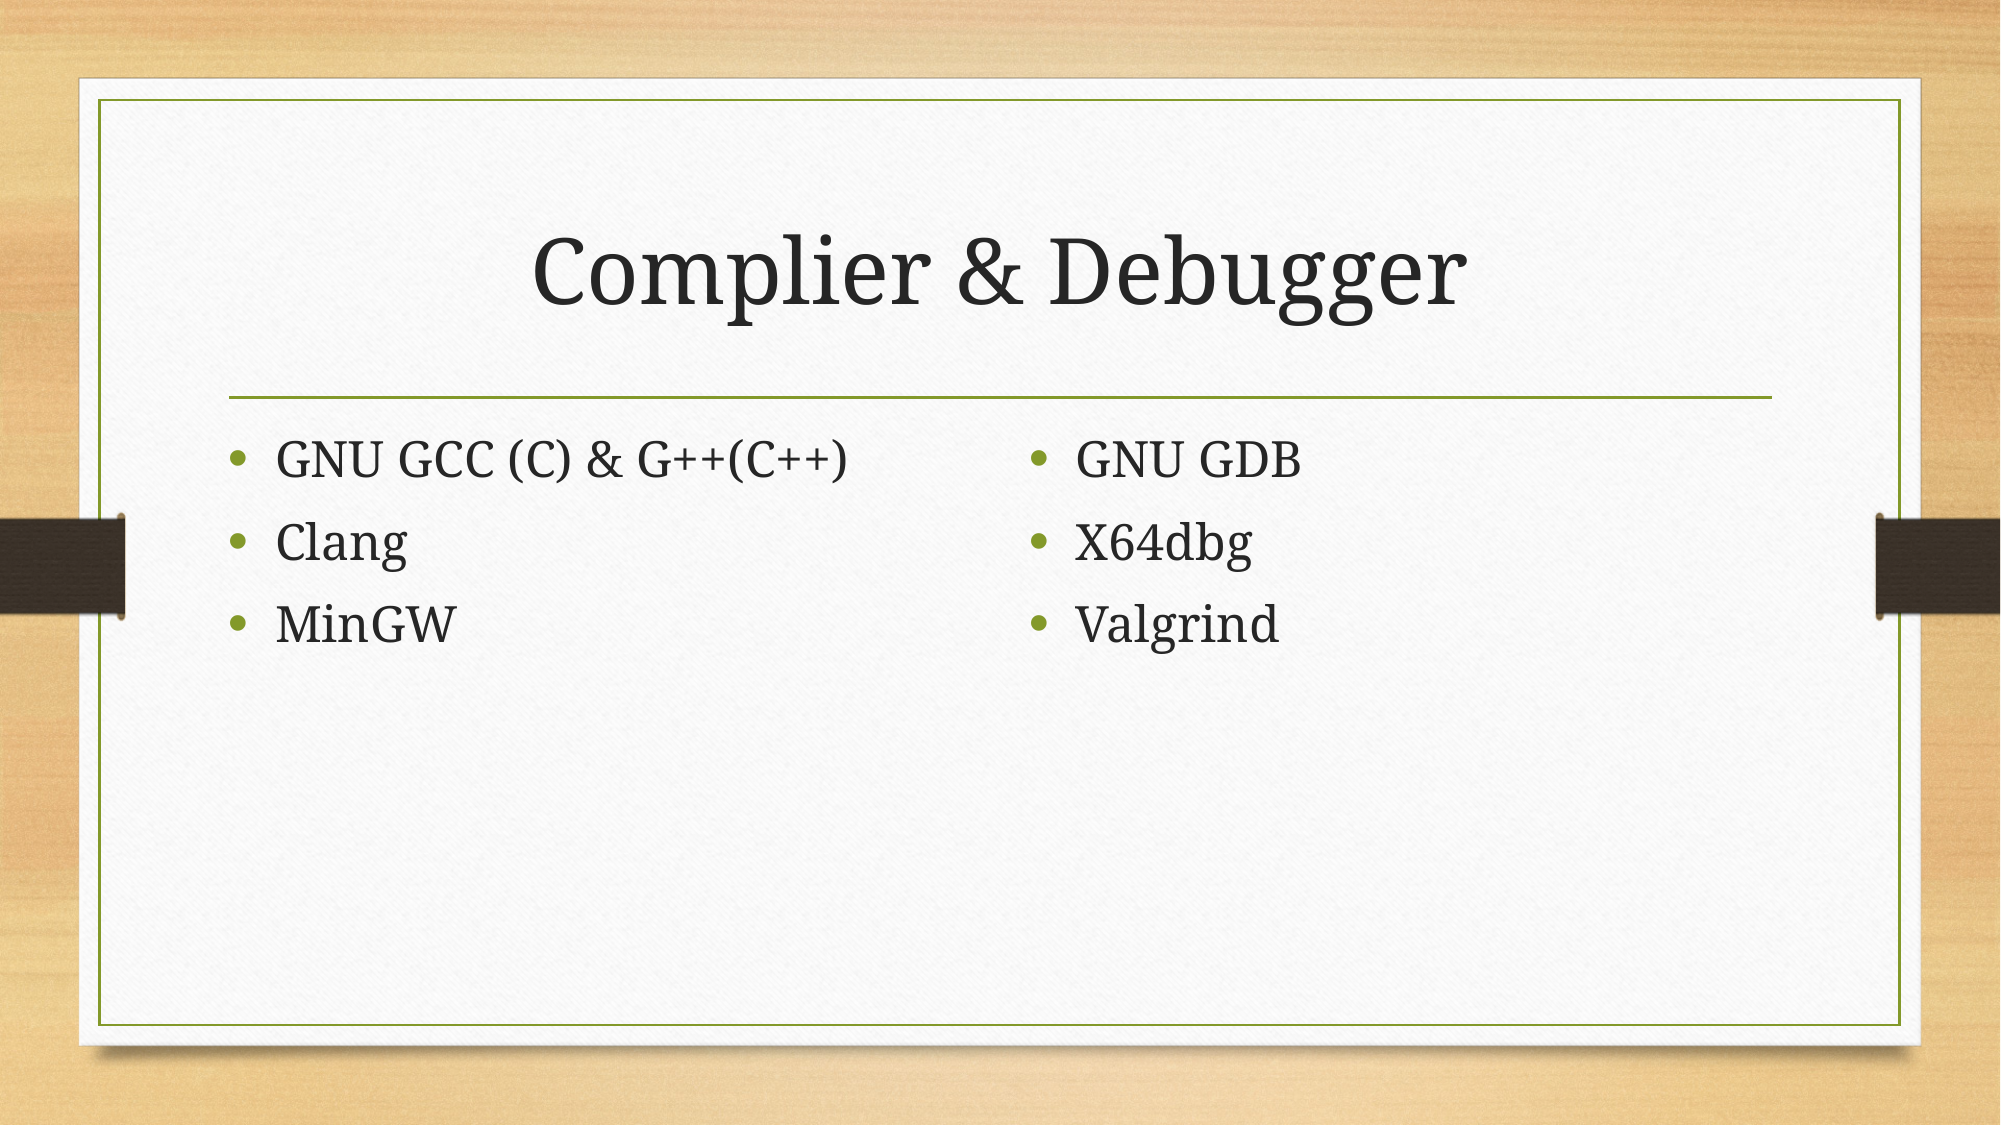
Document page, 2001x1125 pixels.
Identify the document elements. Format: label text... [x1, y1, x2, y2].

picture [0, 0, 2001, 1125]
list GNU GCC (C) & G++(C++) Clang MinGW [213, 420, 987, 963]
title Complier & Debugger [212, 161, 1788, 375]
list GNU GDB X64dbg Valgrind [1013, 420, 1788, 963]
